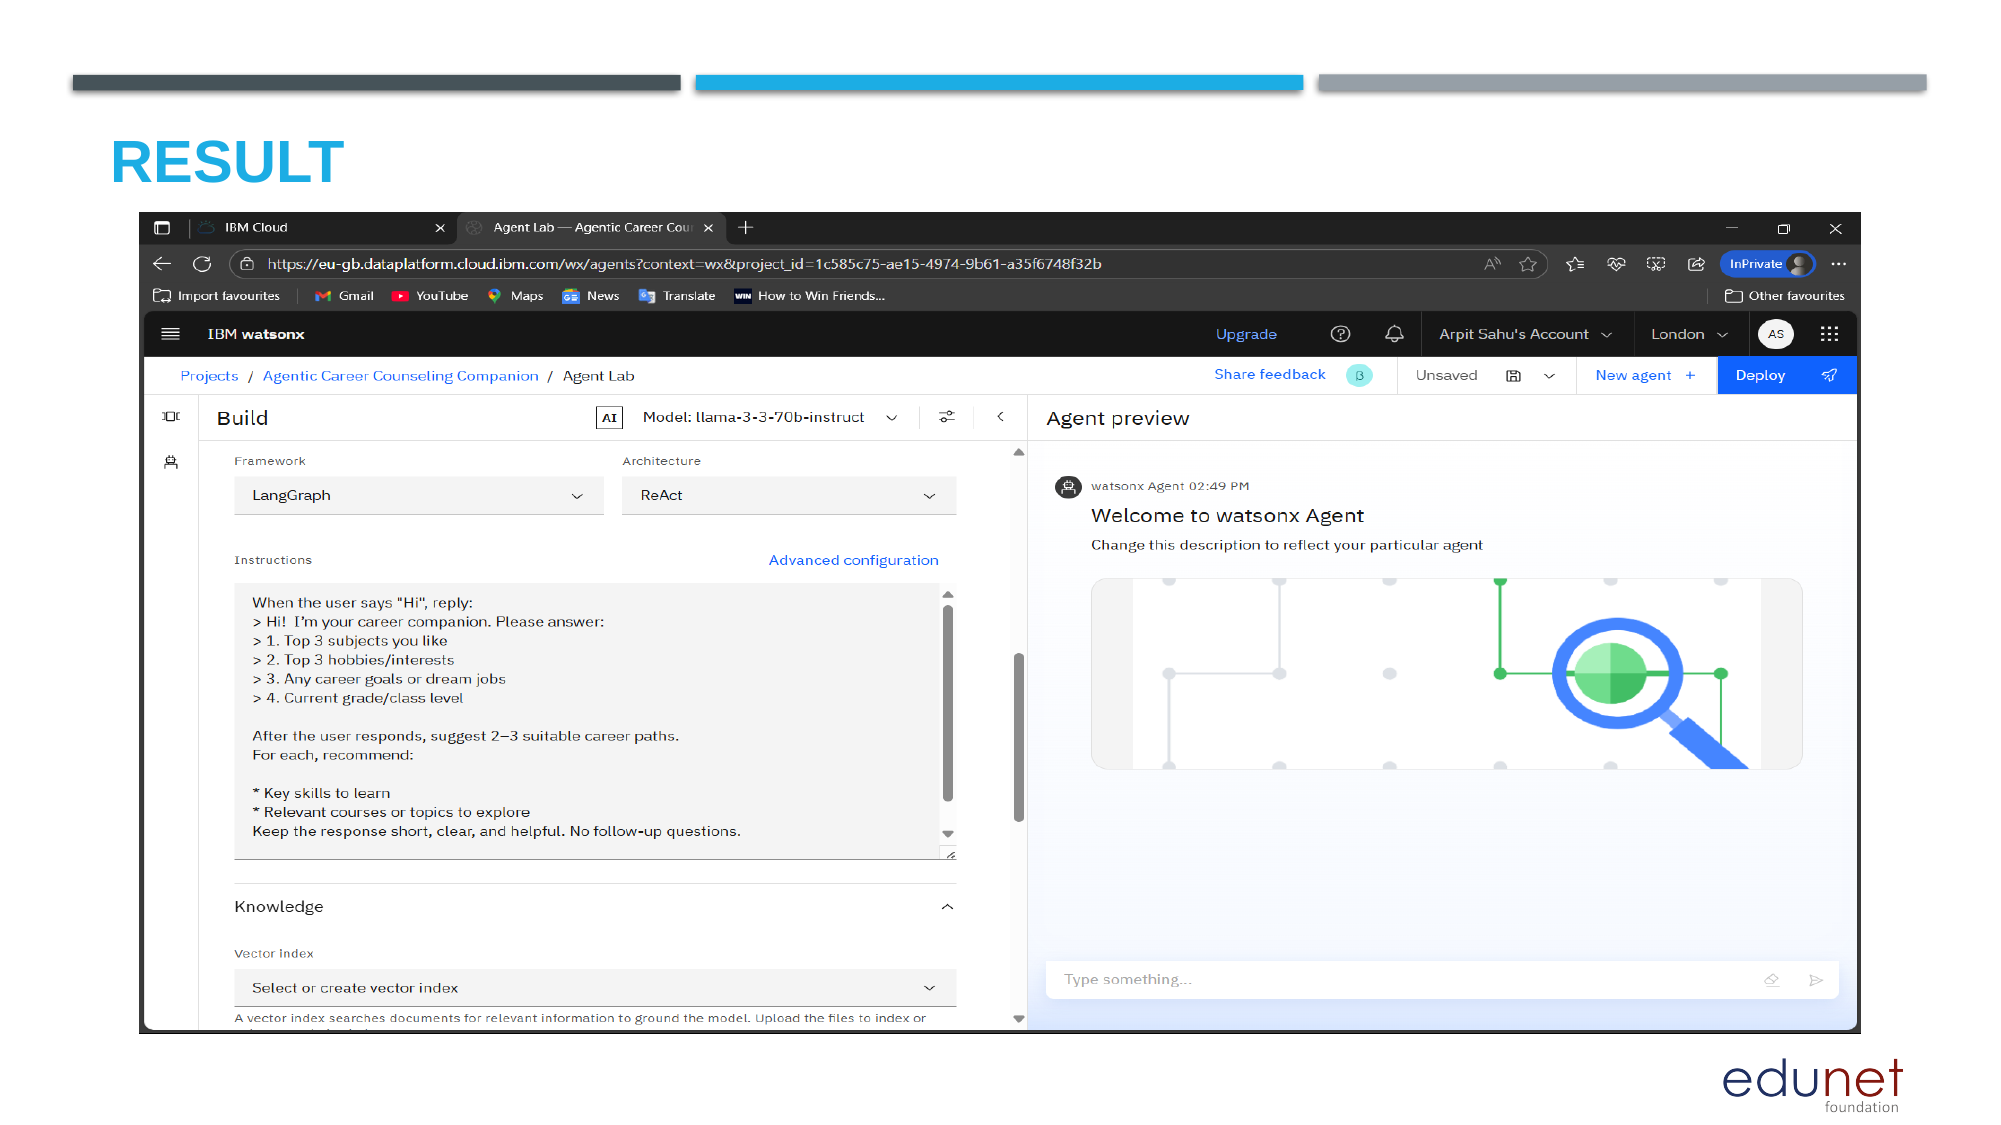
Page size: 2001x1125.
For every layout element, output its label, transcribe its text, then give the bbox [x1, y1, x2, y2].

picture [1719, 1056, 1905, 1116]
title Result [95, 115, 1905, 203]
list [138, 211, 1862, 1035]
